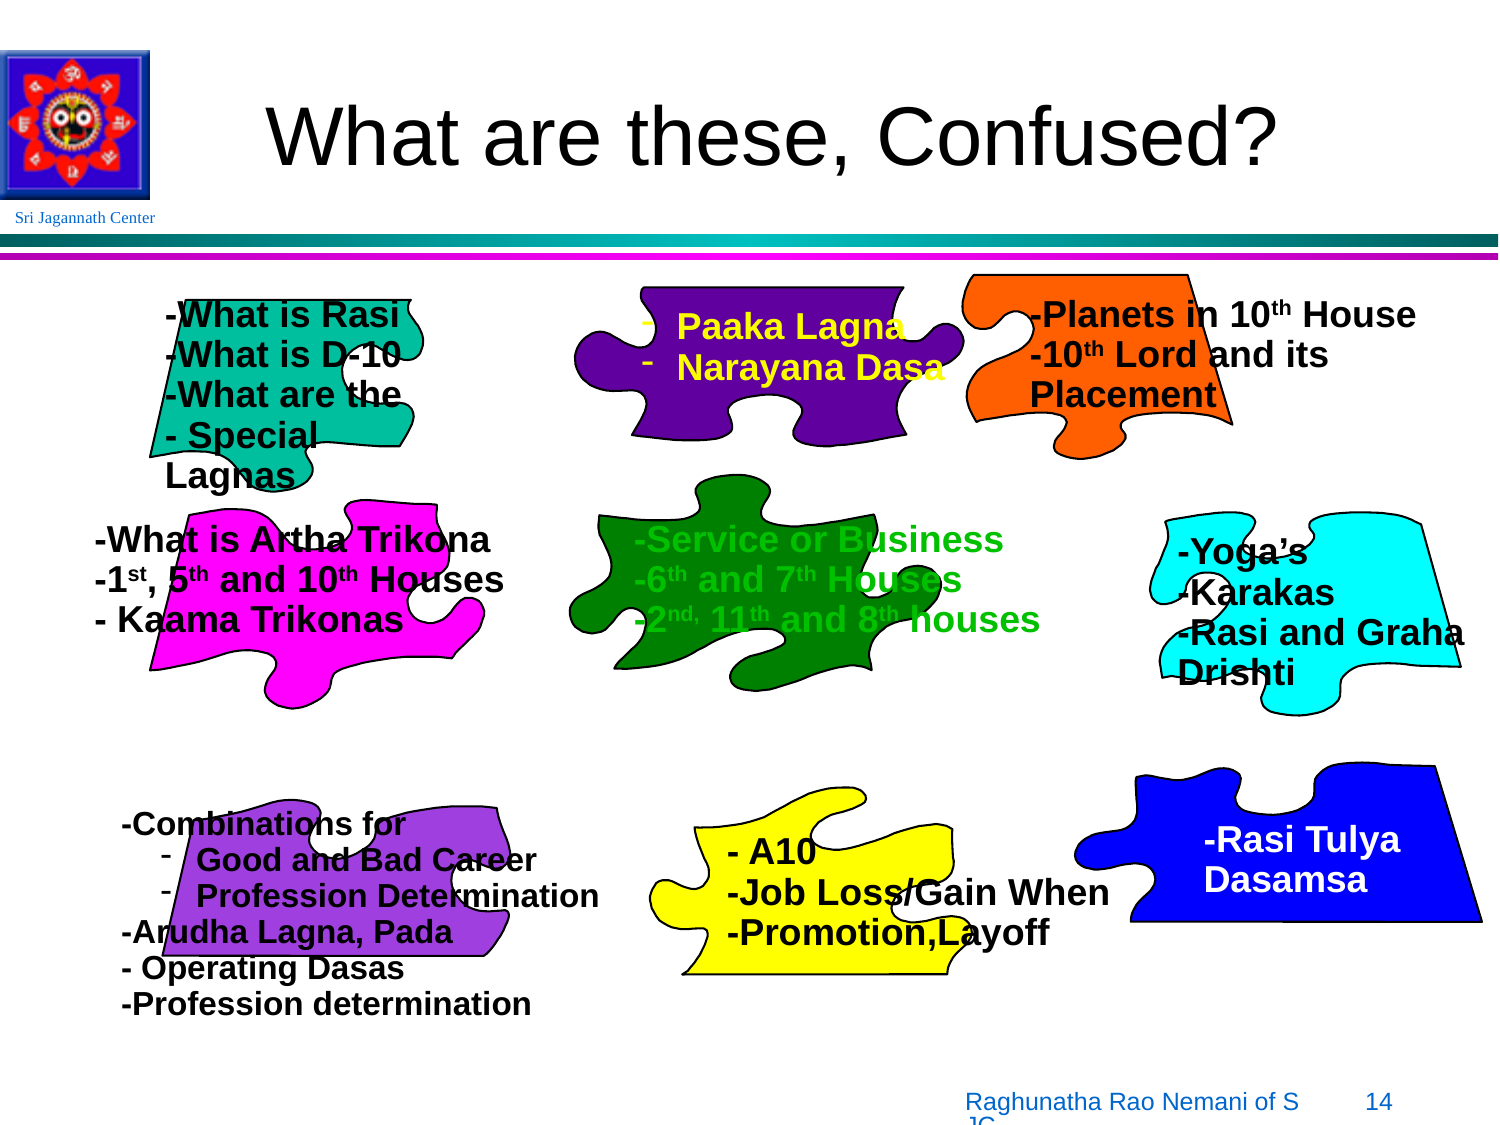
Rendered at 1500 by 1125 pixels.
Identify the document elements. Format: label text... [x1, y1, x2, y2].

text_box -What is Artha Trikona -1st, 5th and 10th Houses - Kaama Trikonas [79, 512, 520, 649]
text_box [1309, 512, 1421, 524]
text_box [1053, 424, 1126, 459]
text_box [650, 827, 952, 975]
text_box -What is Rasi -What is D-10 -What are the - Special Lagnas [150, 287, 550, 505]
text_box [962, 274, 1192, 329]
text_box [1126, 762, 1482, 922]
footer Raghunatha Rao Nemani of SJC [949, 1074, 1326, 1125]
text_box Paaka Lagna Narayana Dasa [626, 299, 960, 436]
text_box What are these, Confused? [250, 75, 1295, 190]
text_box [960, 331, 964, 353]
text_box [638, 436, 725, 441]
text_box -Service or Business -6th and 7th Houses -2nd, 11th and 8th houses [619, 512, 1056, 649]
text_box [1149, 555, 1162, 605]
text_box [614, 649, 700, 669]
text_box [344, 505, 437, 512]
text_box -Rasi Tulya Dasamsa [1188, 812, 1427, 908]
text_box [1165, 512, 1256, 524]
text_box [640, 287, 904, 299]
text_box [730, 649, 872, 692]
text_box -Planets in 10th House -10th Lord and its Placement [1014, 287, 1500, 424]
slide_number 14 [1349, 1074, 1500, 1125]
text_box [733, 787, 867, 825]
text_box [793, 436, 898, 447]
text_box [1261, 702, 1337, 716]
text_box [695, 474, 771, 512]
text_box -Yoga’s -Karakas -Rasi and Graha Drishti [1162, 524, 1480, 702]
picture [0, 50, 150, 200]
text_box [149, 649, 460, 709]
text_box [574, 331, 626, 392]
text_box [966, 352, 1014, 423]
text_box -Combinations for Good and Bad Career Profession Determination -Arudha Lagna, Pada - Operating Dasas -Profession determination [106, 799, 616, 1030]
text_box [569, 515, 619, 634]
text_box - A10 -Job Loss/Gain When -Promotion,Layoff [712, 825, 1126, 961]
